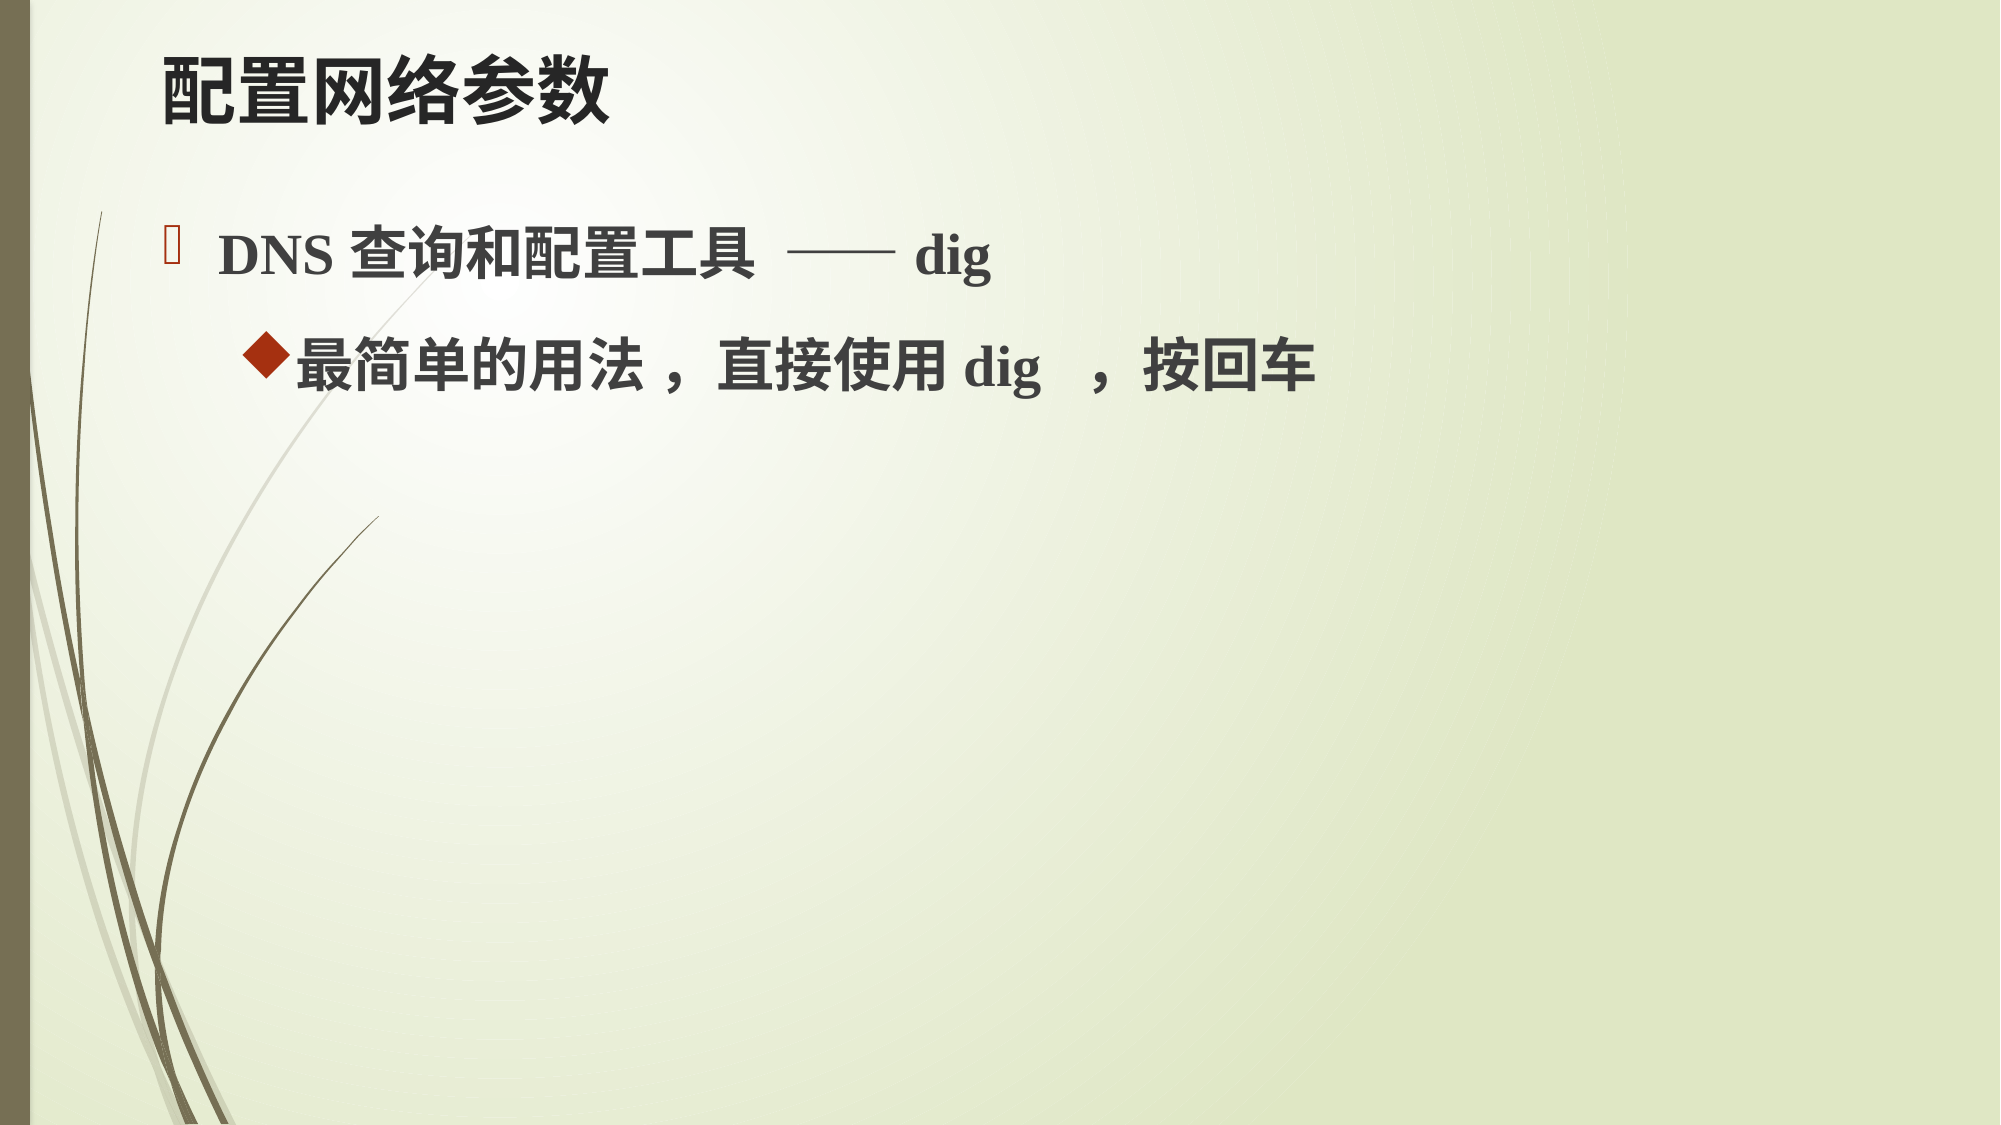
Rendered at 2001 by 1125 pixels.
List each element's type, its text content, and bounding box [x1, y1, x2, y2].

title 配置网络参数 [146, 35, 1882, 163]
list DNS查询和配置工具 ——dig 最简单的用法 ，直接使用dig ，按回车 [147, 187, 1892, 1040]
